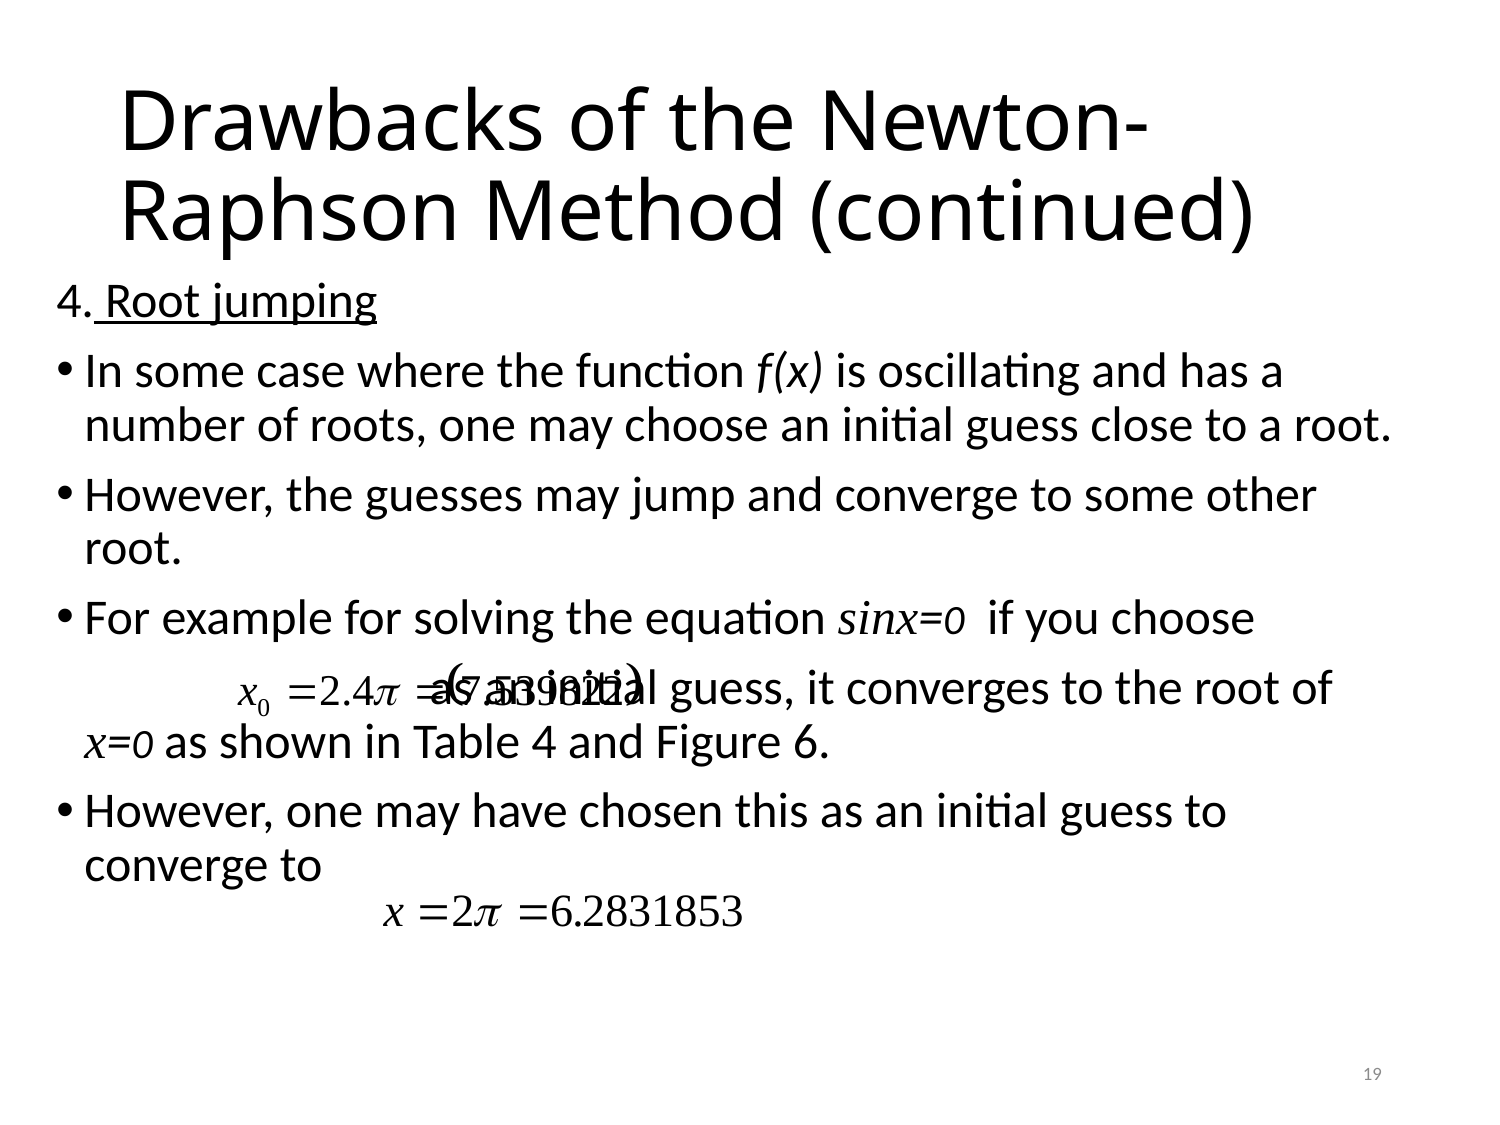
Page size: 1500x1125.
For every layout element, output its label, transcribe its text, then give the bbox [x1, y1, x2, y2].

title Drawbacks of the Newton-Raphson Method (continued) [103, 59, 1397, 267]
list 4. Root jumping In some case where the function f(x) is oscillating and has a number of roots, one may choose an initial guess close to a root. However, the guesses may jump and converge to some other root. For example for solving the equation sinx=0 if you choose as an initial guess, it converges to the root of x=0 as shown in Table 4 and Figure 6. However, one may have chosen this as an initial guess to converge to [41, 267, 1425, 1050]
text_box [374, 884, 748, 939]
slide_number 19 [1059, 1042, 1397, 1103]
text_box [229, 661, 644, 728]
